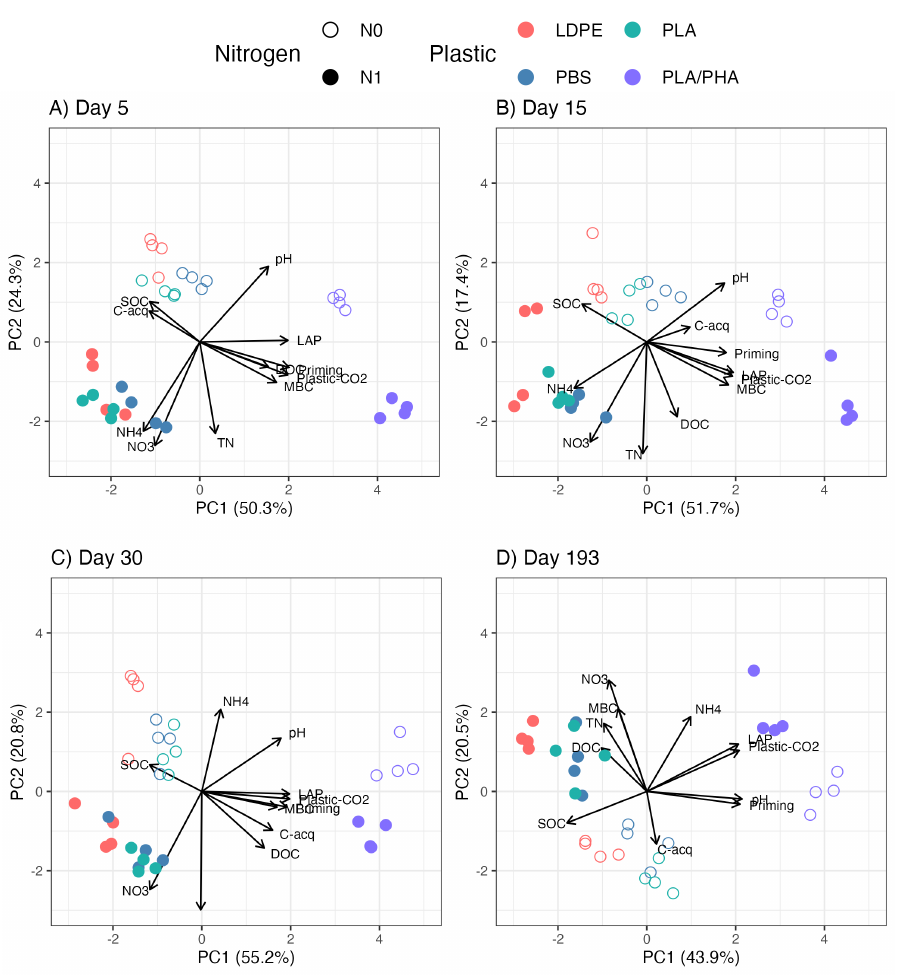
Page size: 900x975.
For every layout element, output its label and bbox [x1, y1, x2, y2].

picture [149, 11, 751, 93]
text_box [0, 91, 896, 975]
